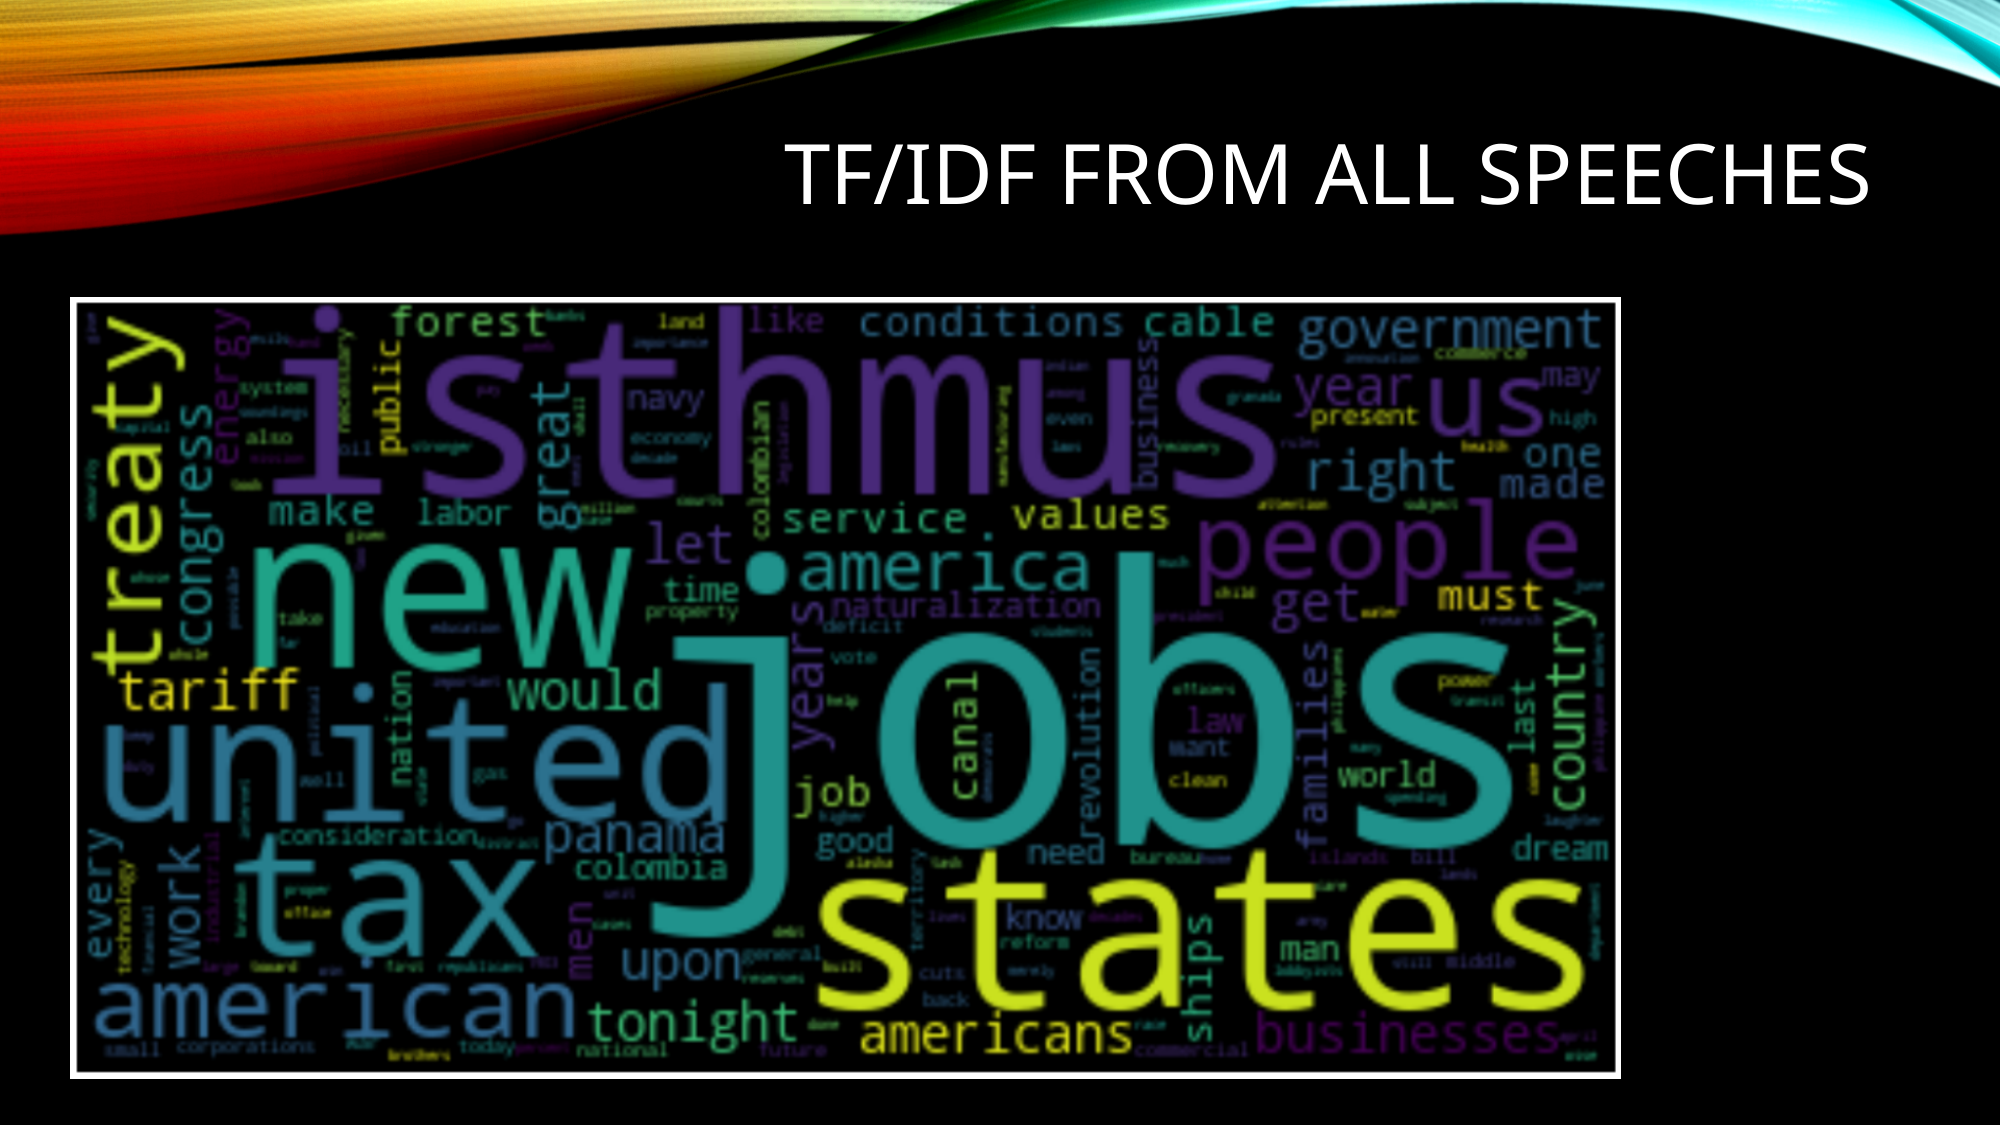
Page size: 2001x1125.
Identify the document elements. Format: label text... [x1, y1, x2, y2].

picture [0, 0, 2000, 237]
picture [70, 297, 1622, 1079]
text_box TF/IDF from all speeches [370, 125, 1888, 338]
